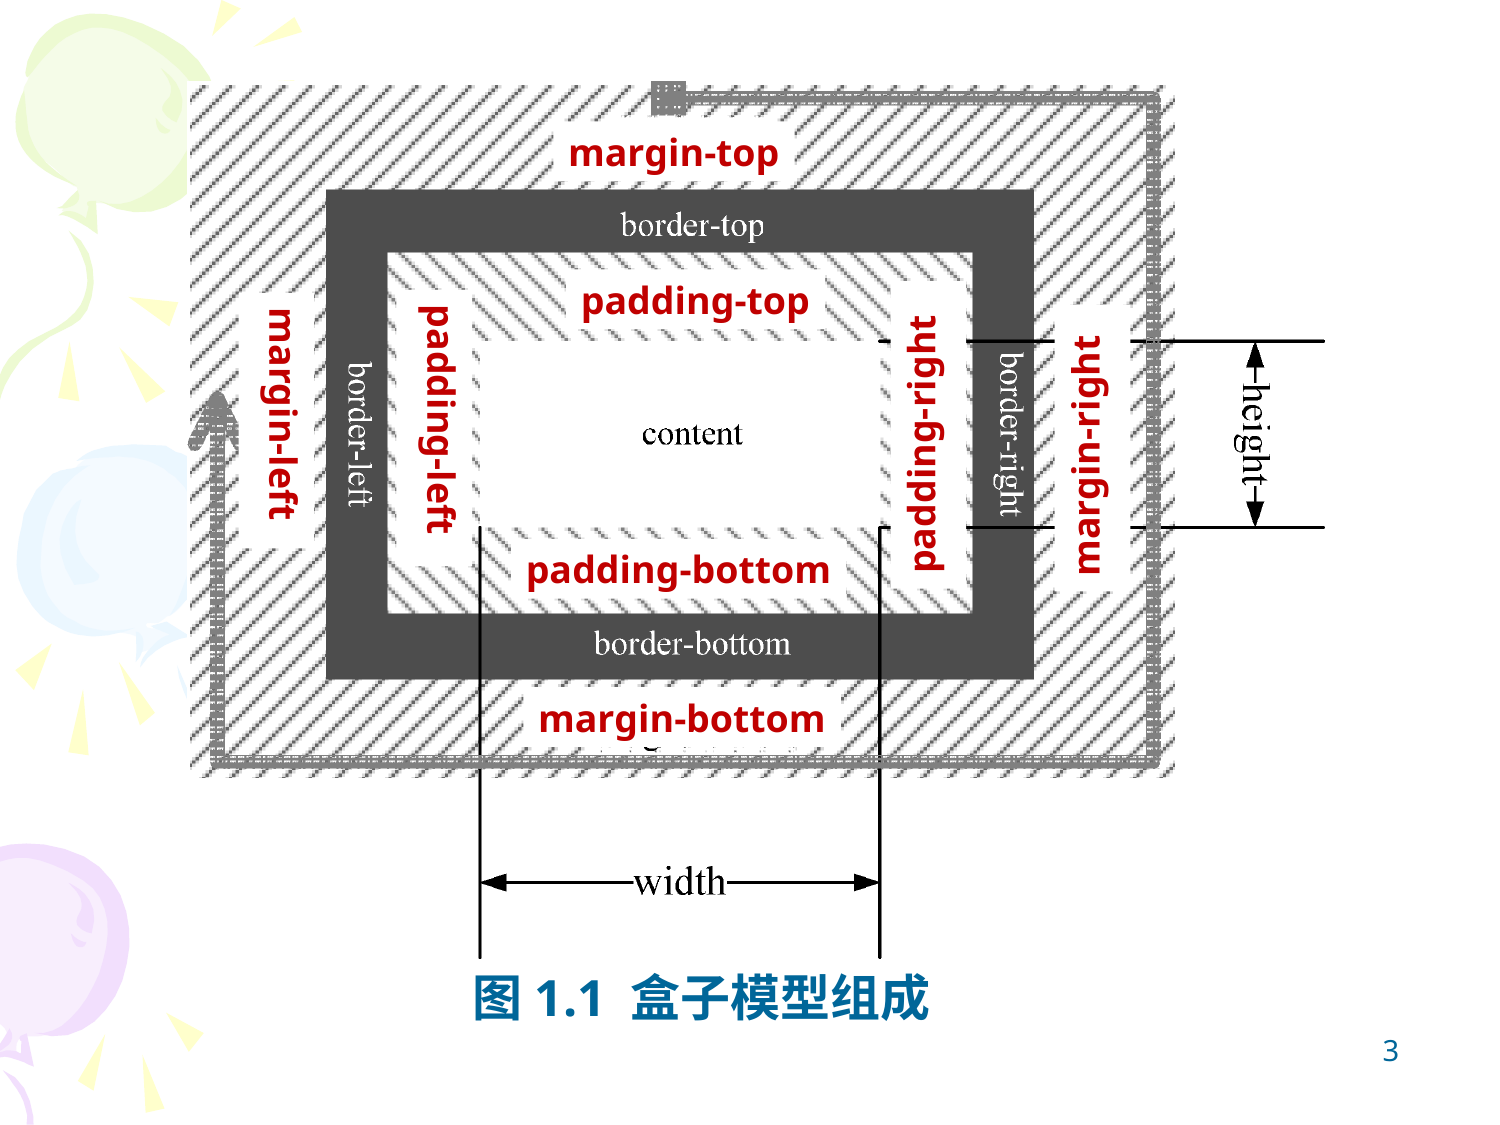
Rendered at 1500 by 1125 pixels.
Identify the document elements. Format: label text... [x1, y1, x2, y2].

title [72, 16, 1426, 233]
text_box 图1.1 盒子模型组成 [457, 959, 946, 1034]
text_box [1102, 1024, 1415, 1100]
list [187, 81, 1325, 959]
